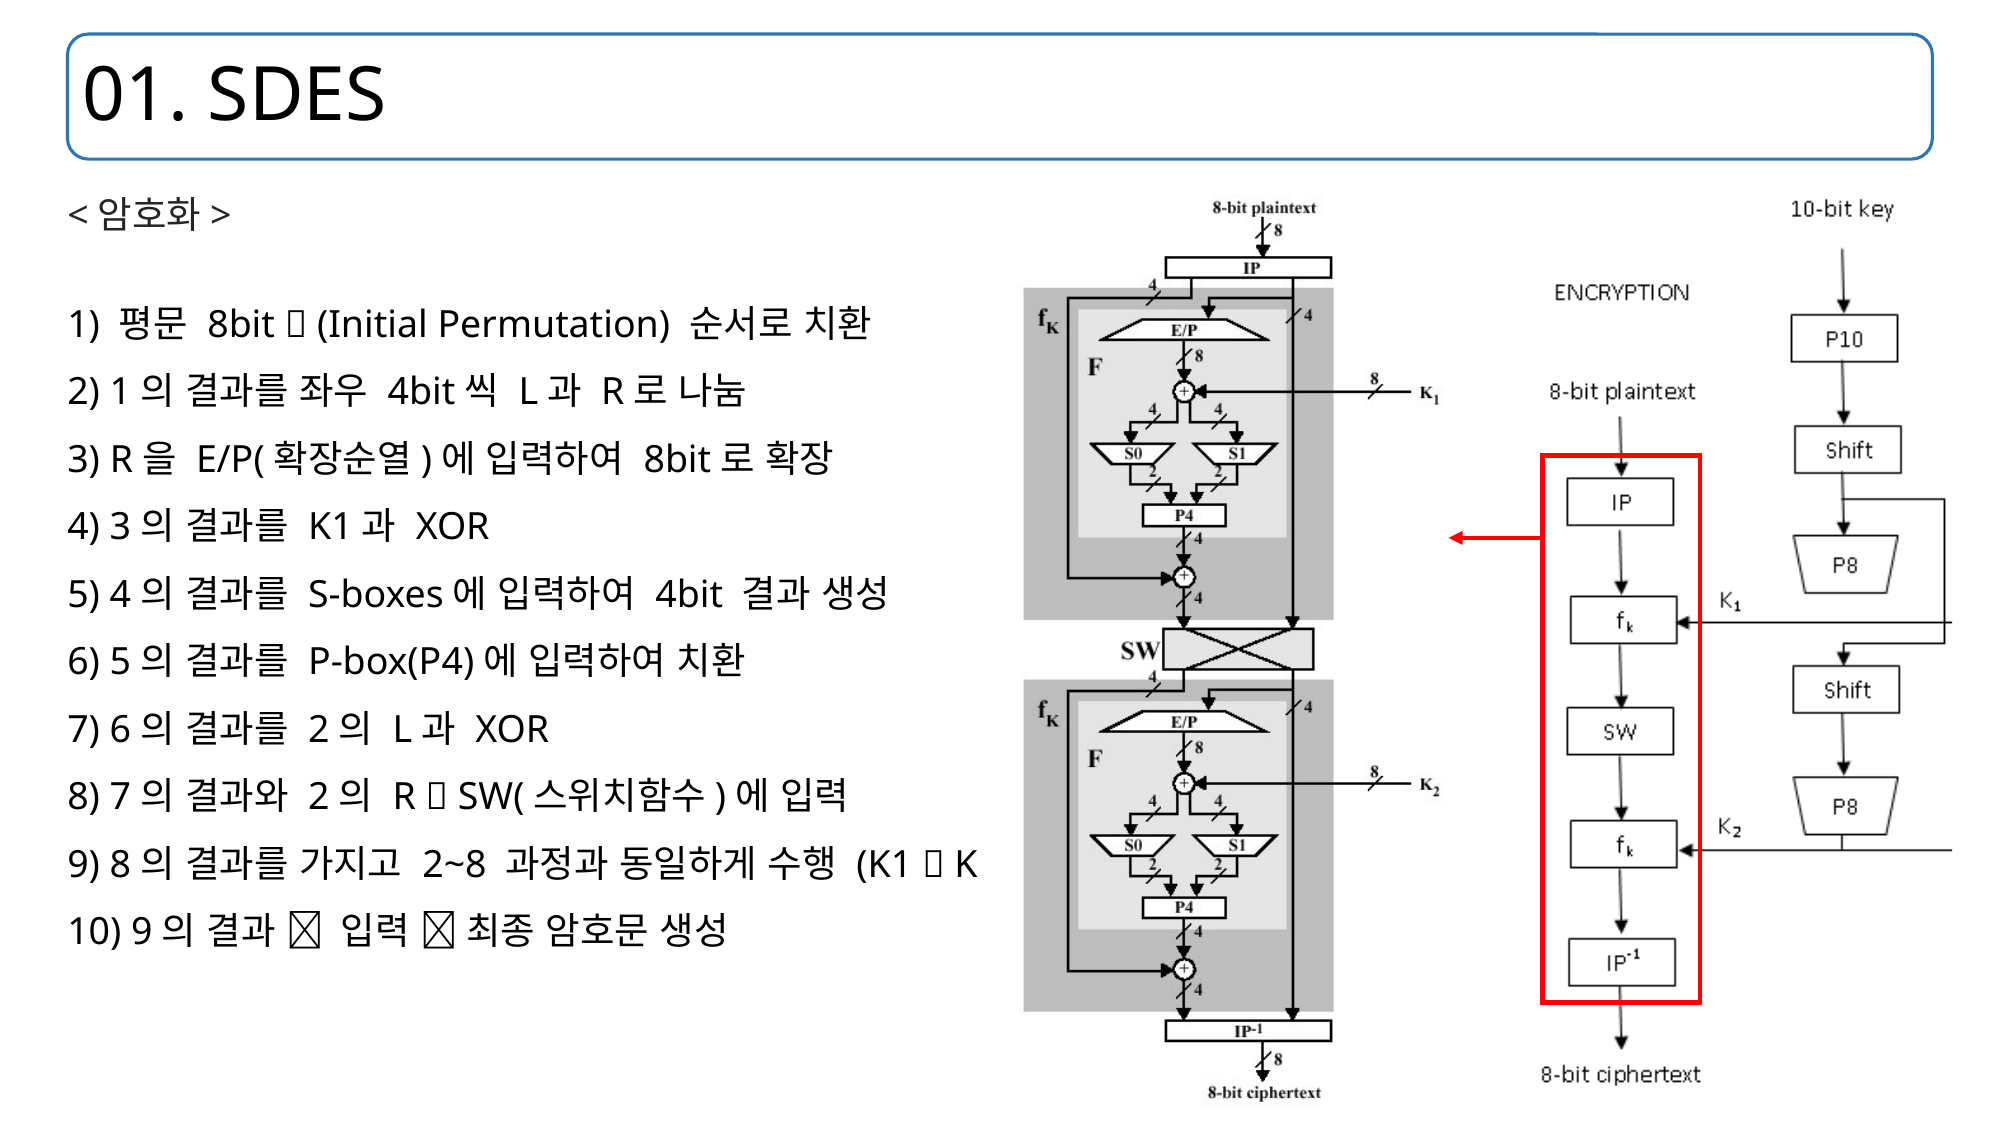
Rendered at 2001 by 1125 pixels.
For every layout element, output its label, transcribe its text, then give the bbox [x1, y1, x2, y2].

title 01. SDES [67, 34, 1933, 160]
picture [978, 184, 1447, 1125]
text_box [1448, 184, 1953, 1100]
text_box <암호화> [52, 184, 978, 244]
